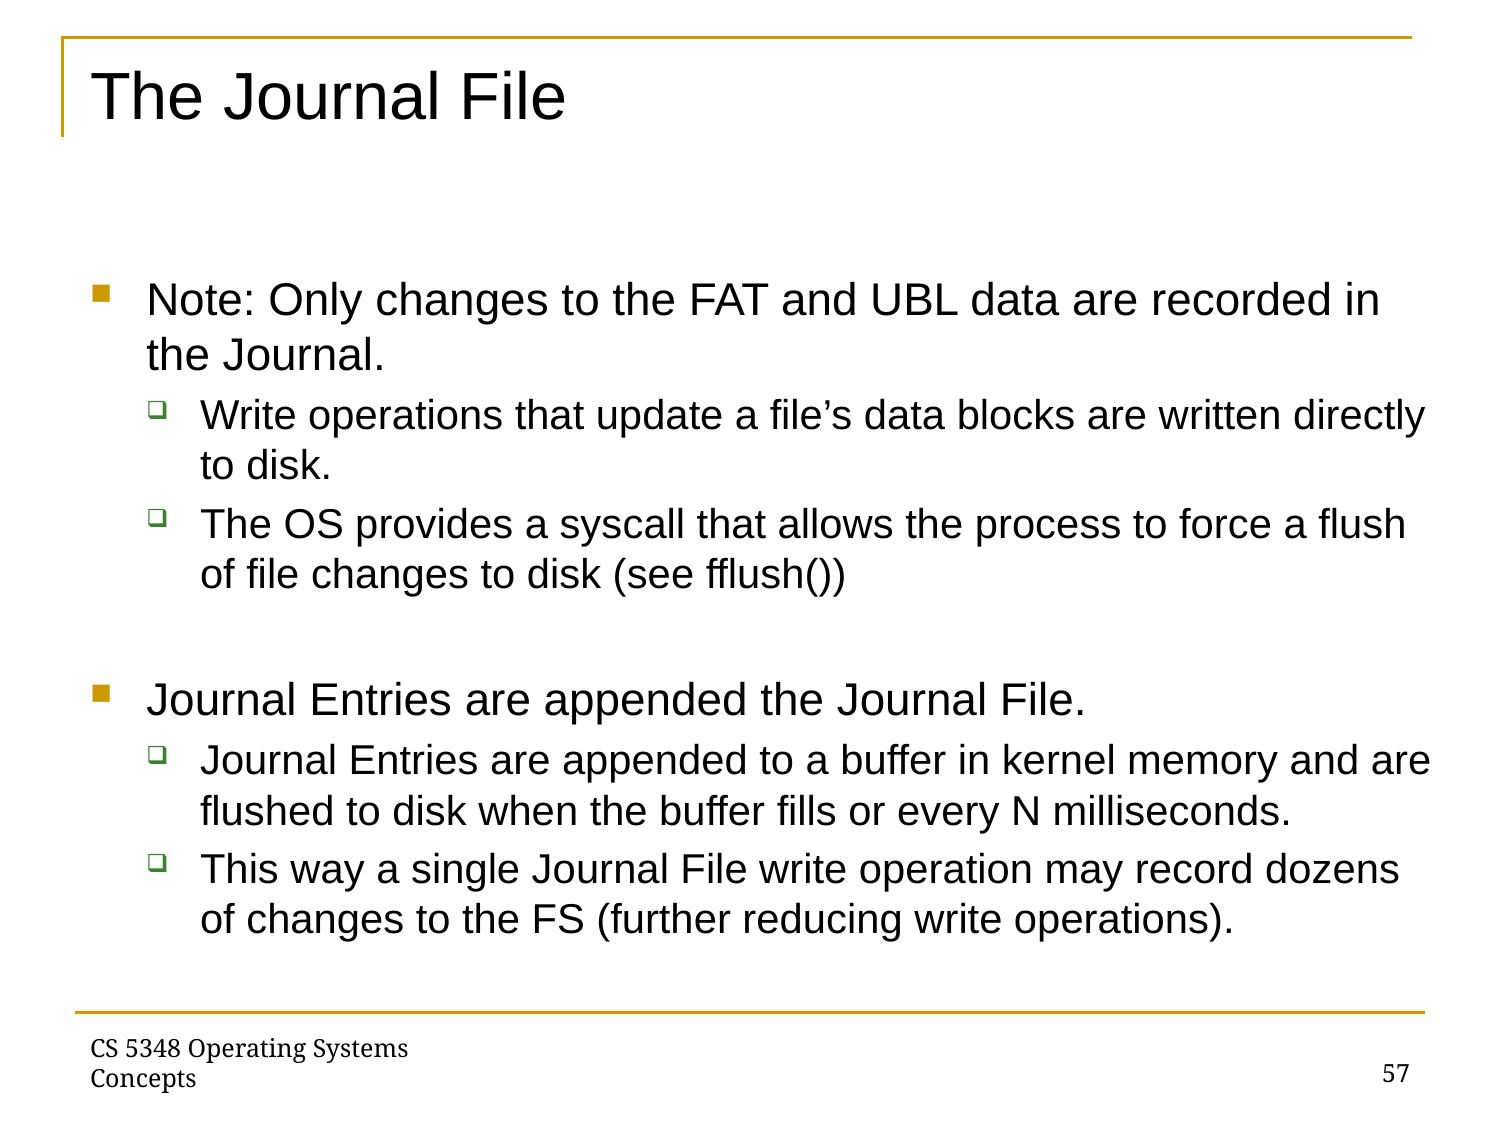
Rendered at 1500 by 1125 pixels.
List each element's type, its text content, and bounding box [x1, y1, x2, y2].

title The Journal File [75, 45, 1425, 233]
list Note: Only changes to the FAT and UBL data are recorded in the Journal. Write operations that update a file’s data blocks are written directly to disk. The OS provides a syscall that allows the process to force a flush of file changes to disk (see fflush()) Journal Entries are appended the Journal File. Journal Entries are appended to a buffer in kernel memory and are flushed to disk when the buffer fills or every N milliseconds. This way a single Journal File write operation may record dozens of changes to the FS (further reducing write operations). [75, 262, 1450, 1006]
slide_number CS 5348 Operating Systems Concepts [75, 1025, 475, 1100]
slide_number 57 [1074, 1024, 1425, 1100]
